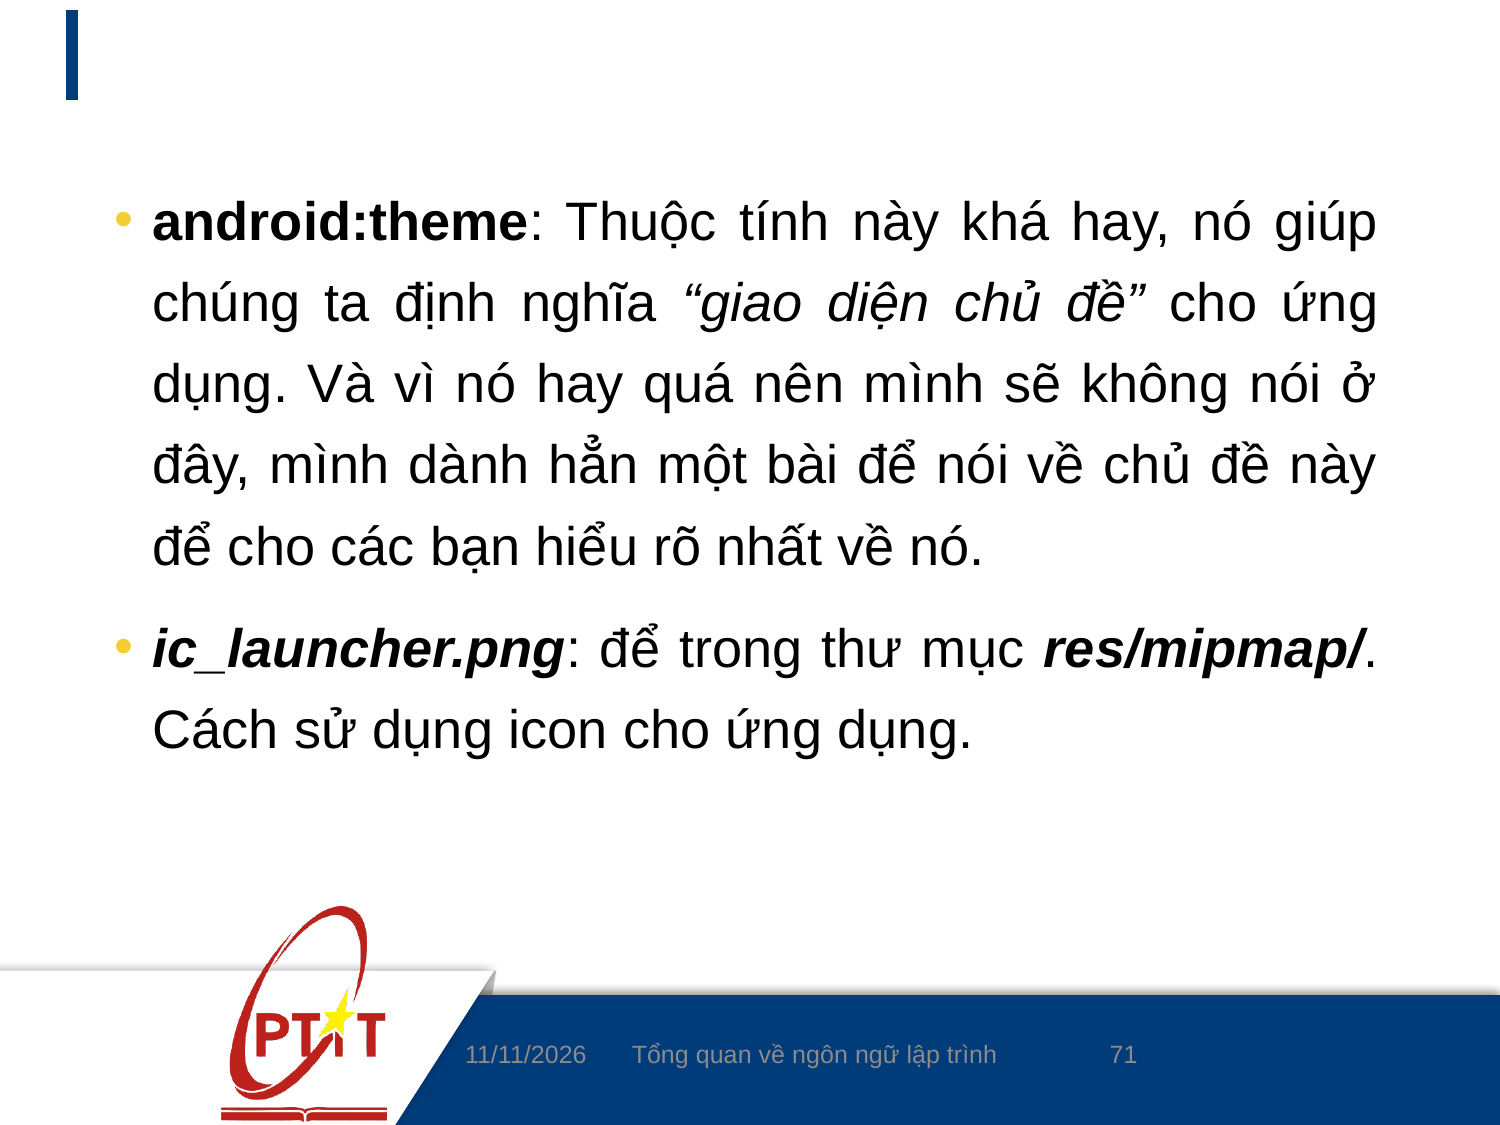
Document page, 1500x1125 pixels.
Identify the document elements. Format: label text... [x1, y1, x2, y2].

picture [221, 906, 387, 1122]
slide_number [450, 1023, 561, 1084]
list android:theme: Thuộc tính này khá hay, nó giúp chúng ta định nghĩa “giao diện chủ đề” cho ứng dụng. Và vì nó hay quá nên mình sẽ không nói ở đây, mình dành hẳn một bài để nói về chủ đề này để cho các bạn hiểu rõ nhất về nó. ic_launcher.png: để trong thư mục res/mipmap/. Cách sử dụng icon cho ứng dụng. [99, 162, 1394, 882]
footer Tổng quan về ngôn ngữ lập trình [561, 1023, 815, 1084]
slide_number 71 [815, 1023, 1153, 1084]
